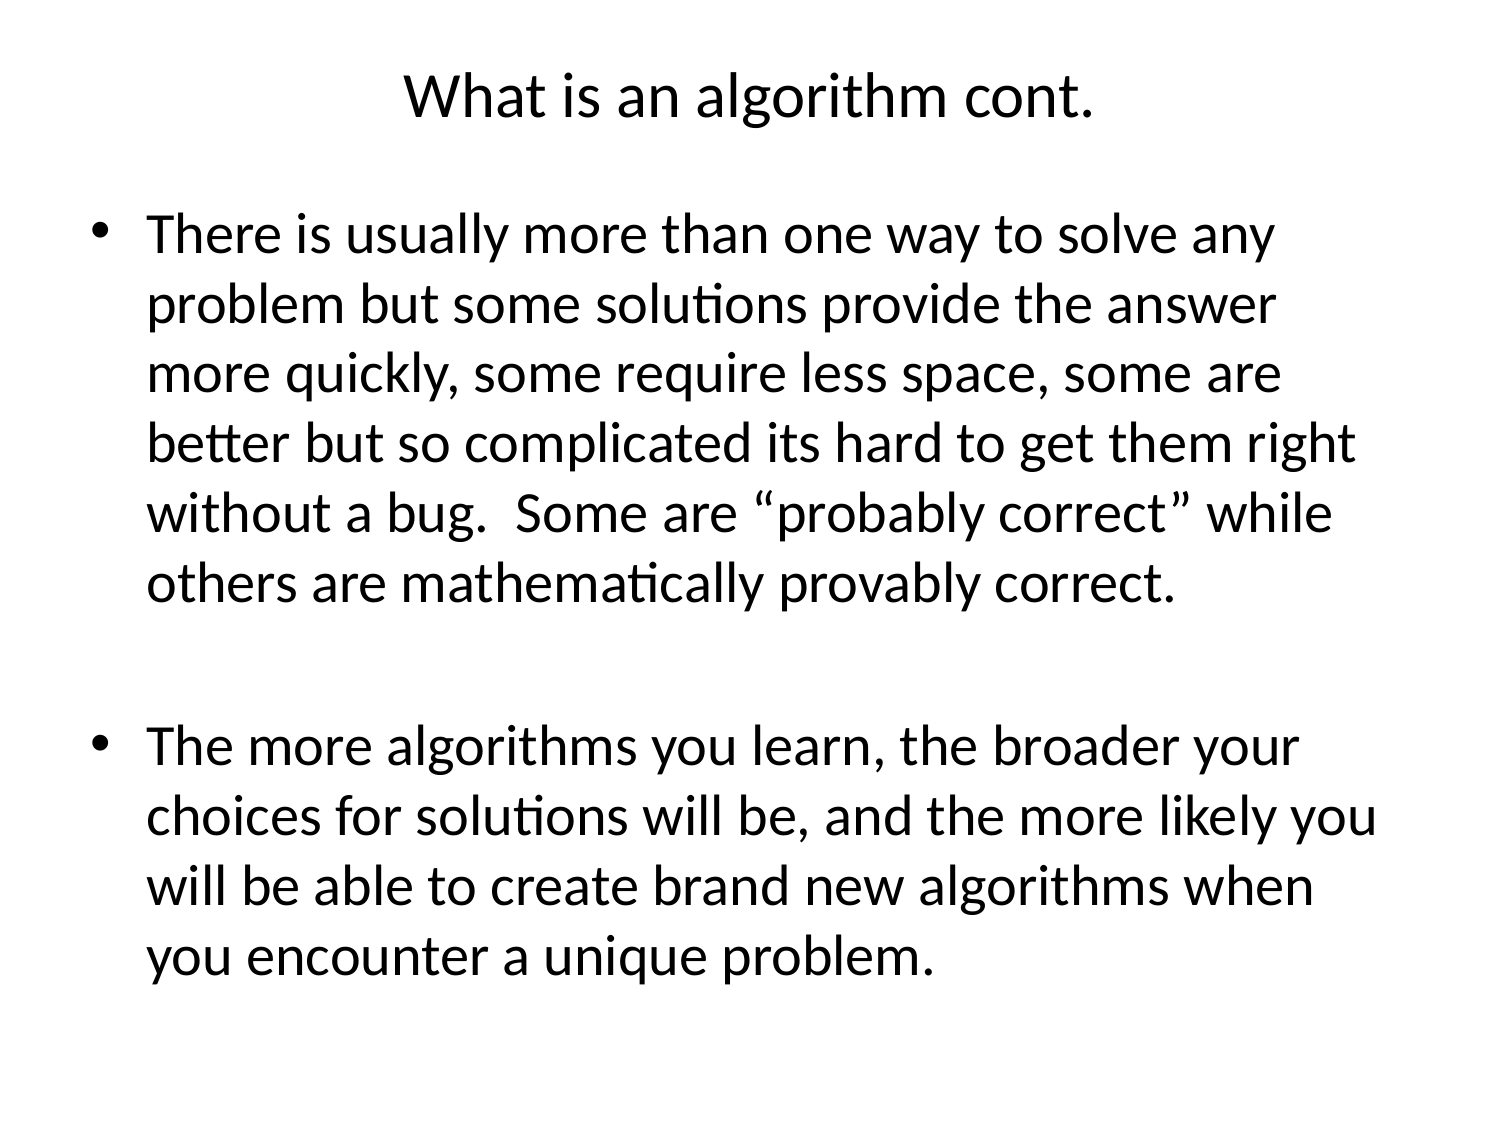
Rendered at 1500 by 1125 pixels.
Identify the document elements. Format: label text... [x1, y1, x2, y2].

list There is usually more than one way to solve any problem but some solutions provide the answer more quickly, some require less space, some are better but so complicated its hard to get them right without a bug. Some are “probably correct” while others are mathematically provably correct. The more algorithms you learn, the broader your choices for solutions will be, and the more likely you will be able to create brand new algorithms when you encounter a unique problem. [75, 187, 1425, 1038]
title What is an algorithm cont. [75, 45, 1425, 138]
